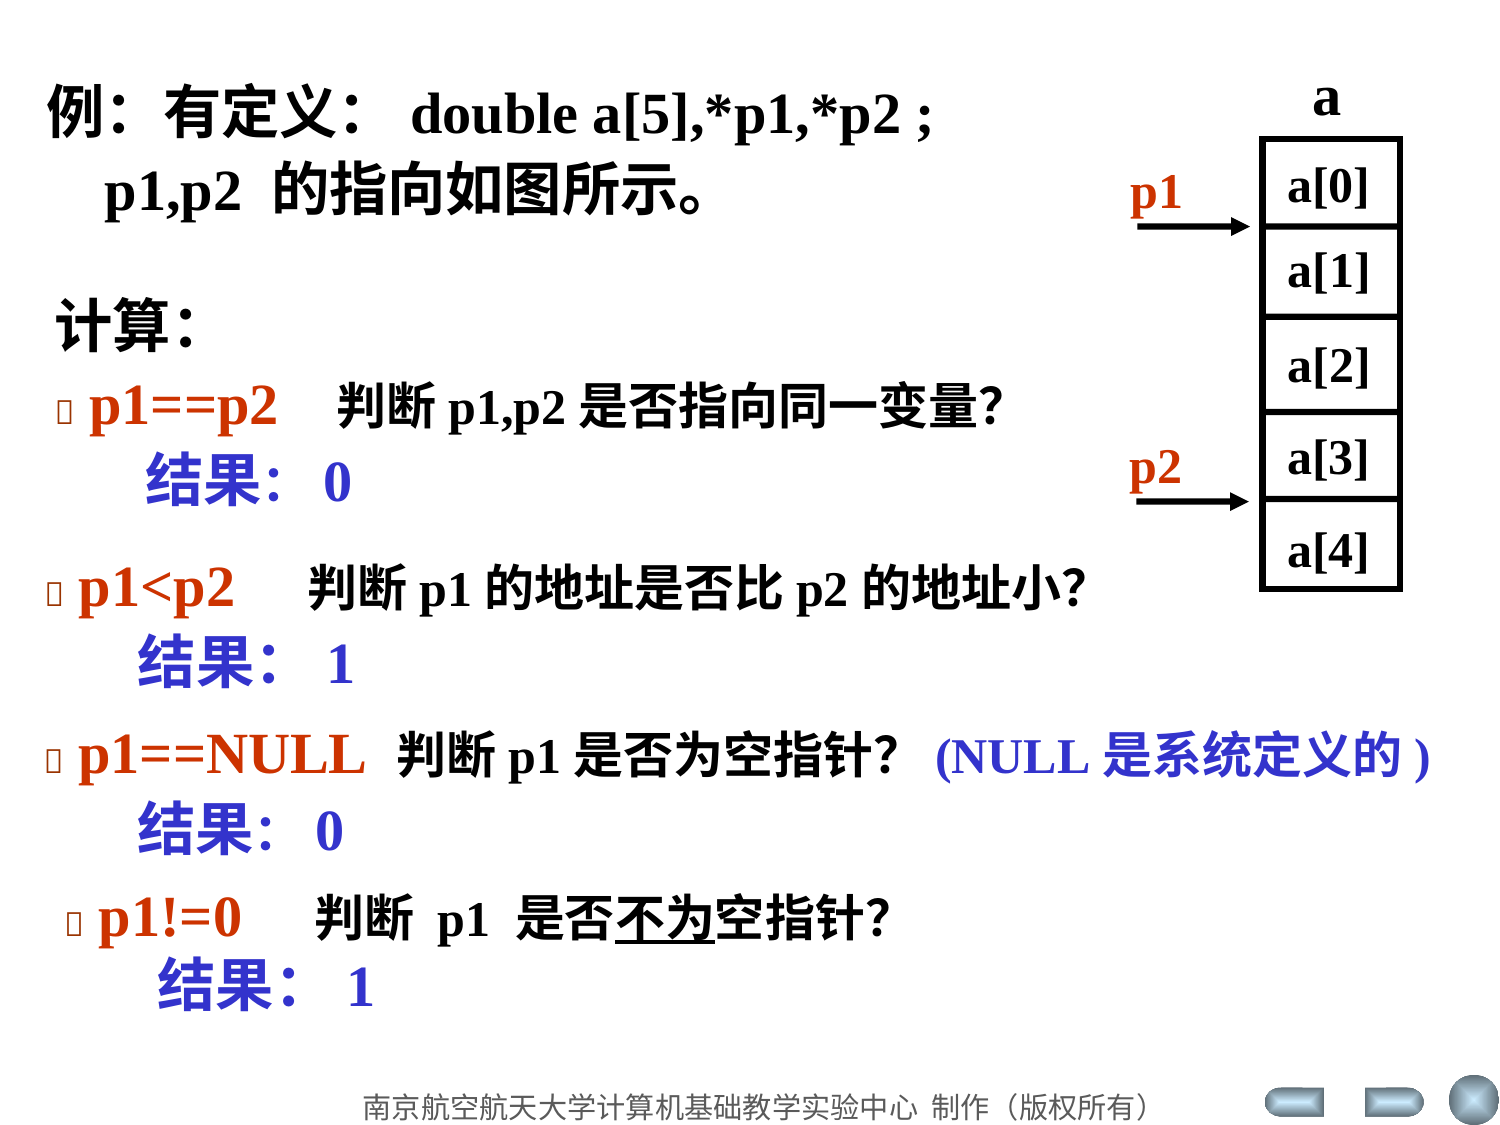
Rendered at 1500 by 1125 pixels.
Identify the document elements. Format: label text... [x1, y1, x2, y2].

text_box  p1!=0 判断 p1 是否不为空指针？ 结果：1 [49, 870, 930, 1026]
text_box  p1==NULL 判断p1是否为空指针？(NULL是系统定义的) 结果：0 [30, 700, 1445, 870]
text_box 计算：  p1==p2 判断p1,p2是否指向同一变量？ 结果：0 [39, 275, 1044, 521]
text_box 例：有定义：double a[5],*p1,*p2 ; p1,p2 的指向如图所示。 [31, 61, 951, 230]
text_box  p1<p2 判断p1的地址是否比p2的地址小？ 结果：1 [29, 533, 1126, 703]
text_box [1114, 49, 1401, 590]
